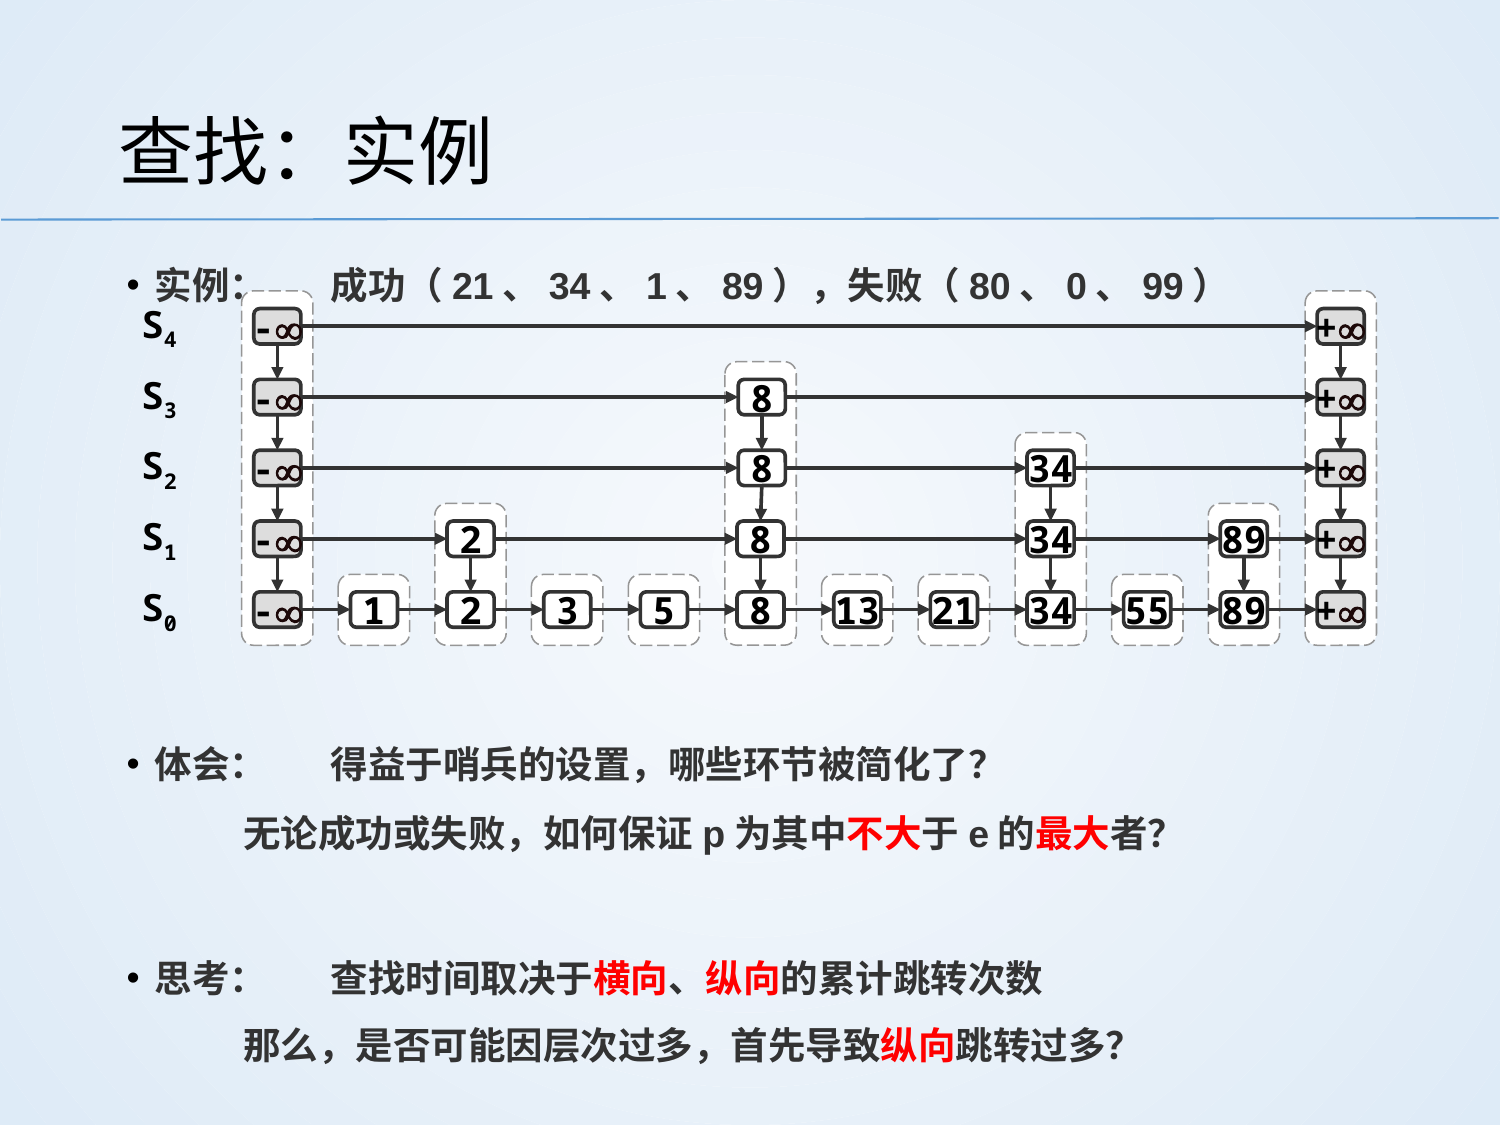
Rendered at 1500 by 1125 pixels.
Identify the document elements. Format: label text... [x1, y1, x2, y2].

text_box + [1317, 308, 1365, 344]
text_box [1015, 540, 1049, 609]
text_box [724, 398, 761, 467]
text_box [1052, 470, 1087, 537]
text_box [1111, 574, 1183, 608]
text_box [1015, 469, 1050, 538]
text_box 3 [543, 591, 591, 628]
text_box 2 [447, 591, 495, 628]
text_box [763, 399, 797, 466]
text_box S0 [123, 586, 195, 634]
text_box 34 [1027, 521, 1075, 557]
text_box [724, 540, 759, 608]
text_box [1015, 432, 1087, 467]
text_box S2 [123, 444, 195, 492]
text_box [1111, 611, 1183, 646]
text_box [1208, 503, 1280, 538]
text_box 89 [1220, 521, 1268, 557]
text_box 34 [1027, 591, 1075, 628]
text_box [628, 574, 700, 608]
text_box [724, 361, 797, 396]
text_box [918, 574, 990, 608]
text_box [338, 574, 410, 608]
text_box 5 [640, 591, 688, 628]
text_box 8 [738, 450, 786, 486]
text_box + [1317, 379, 1365, 415]
title 查找：实例 [103, 59, 1397, 223]
text_box [531, 611, 603, 646]
text_box S1 [123, 515, 195, 563]
text_box 8 [736, 591, 785, 628]
text_box [628, 611, 700, 646]
text_box [434, 503, 507, 538]
list 实例： 成功（21、34、1、89），失败（80、0、99） 体会： 得益于哨兵的设置，哪些环节被简化了？ 无论成功或失败，如何保证p为其中不大于e的最大者？ 思考： 查找时间取决于横向、纵向的累计跳转次数 那么，是否可能因层次过多，首先导致纵向跳转过多？ [103, 225, 1397, 995]
text_box [1245, 541, 1280, 608]
text_box 8 [736, 521, 785, 557]
text_box [1305, 290, 1377, 646]
text_box [724, 469, 760, 537]
text_box [1208, 611, 1280, 646]
text_box 13 [833, 591, 881, 628]
text_box 34 [1027, 450, 1075, 486]
text_box 8 [738, 379, 786, 415]
text_box [821, 574, 893, 608]
text_box [241, 290, 313, 646]
text_box S4 [123, 302, 195, 350]
text_box 89 [1220, 591, 1268, 628]
text_box - [253, 450, 301, 486]
text_box [1015, 611, 1087, 646]
text_box [1052, 541, 1087, 608]
text_box 55 [1123, 591, 1171, 628]
text_box + [1317, 591, 1365, 628]
text_box [762, 541, 797, 608]
text_box S3 [123, 373, 195, 421]
text_box - [253, 308, 301, 344]
text_box [338, 611, 410, 646]
text_box - [253, 379, 301, 415]
text_box [762, 470, 797, 537]
text_box - [253, 591, 301, 628]
text_box + [1317, 521, 1365, 557]
text_box [434, 611, 507, 646]
text_box 2 [447, 521, 495, 557]
text_box [434, 540, 469, 609]
text_box 21 [930, 591, 978, 628]
text_box 1 [350, 591, 398, 628]
text_box + [1317, 450, 1365, 486]
text_box - [253, 521, 301, 557]
text_box [724, 611, 797, 646]
text_box [918, 611, 990, 646]
text_box [1208, 540, 1242, 608]
text_box [821, 611, 893, 646]
text_box [531, 574, 603, 608]
text_box [472, 541, 507, 608]
